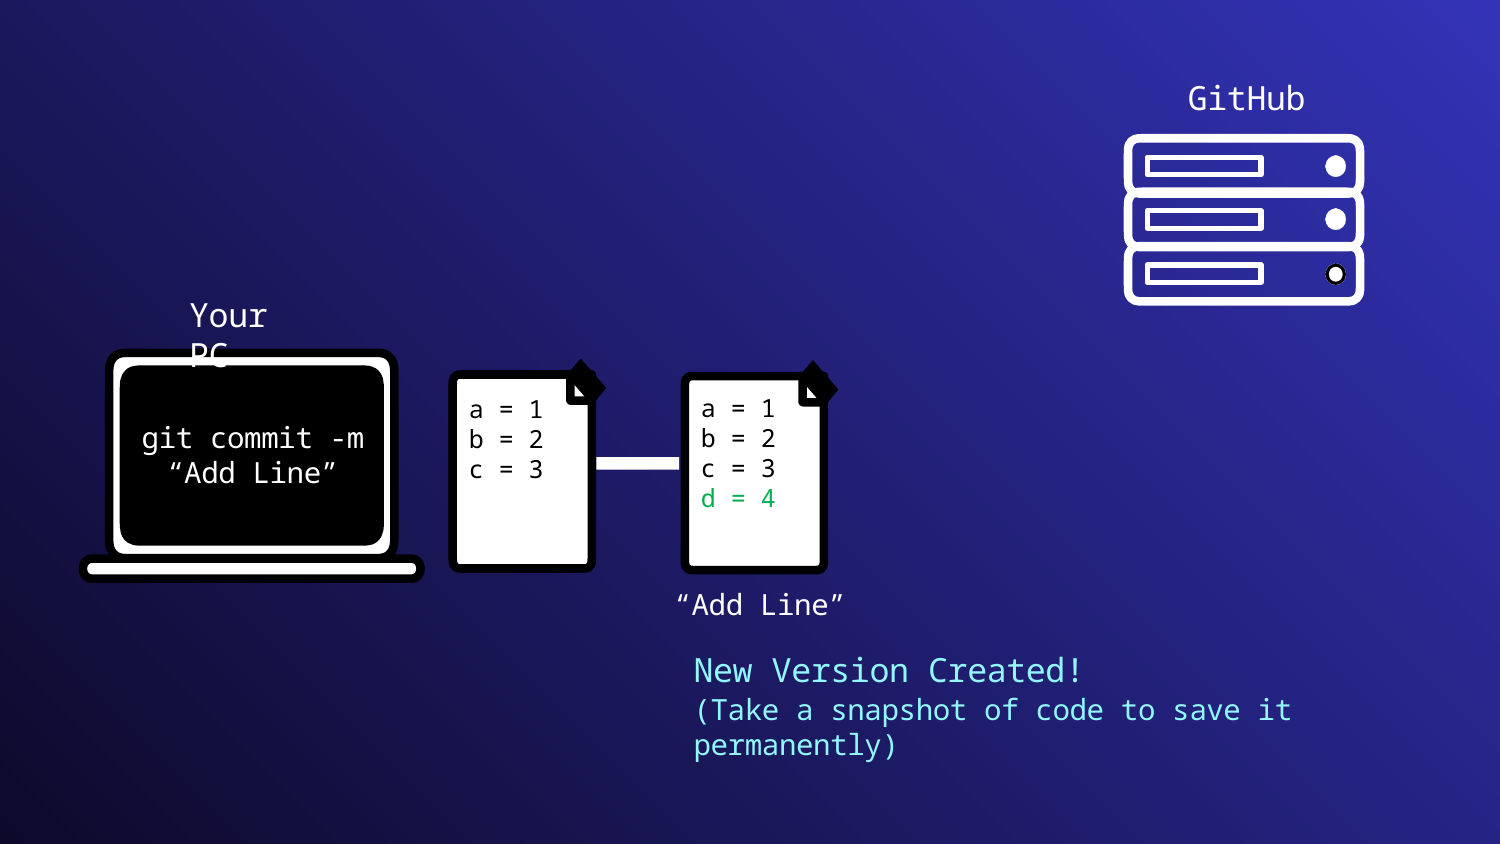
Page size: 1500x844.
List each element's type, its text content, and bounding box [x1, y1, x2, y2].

text_box New Version Created! (Take a snapshot of code to save it permanently) [691, 646, 1500, 689]
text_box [683, 360, 839, 572]
text_box GitHub [1185, 74, 1316, 124]
text_box Your PC [187, 291, 317, 341]
text_box [611, 457, 678, 470]
text_box “Add Line” [645, 578, 875, 629]
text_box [1124, 135, 1363, 305]
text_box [451, 358, 607, 571]
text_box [80, 350, 423, 581]
